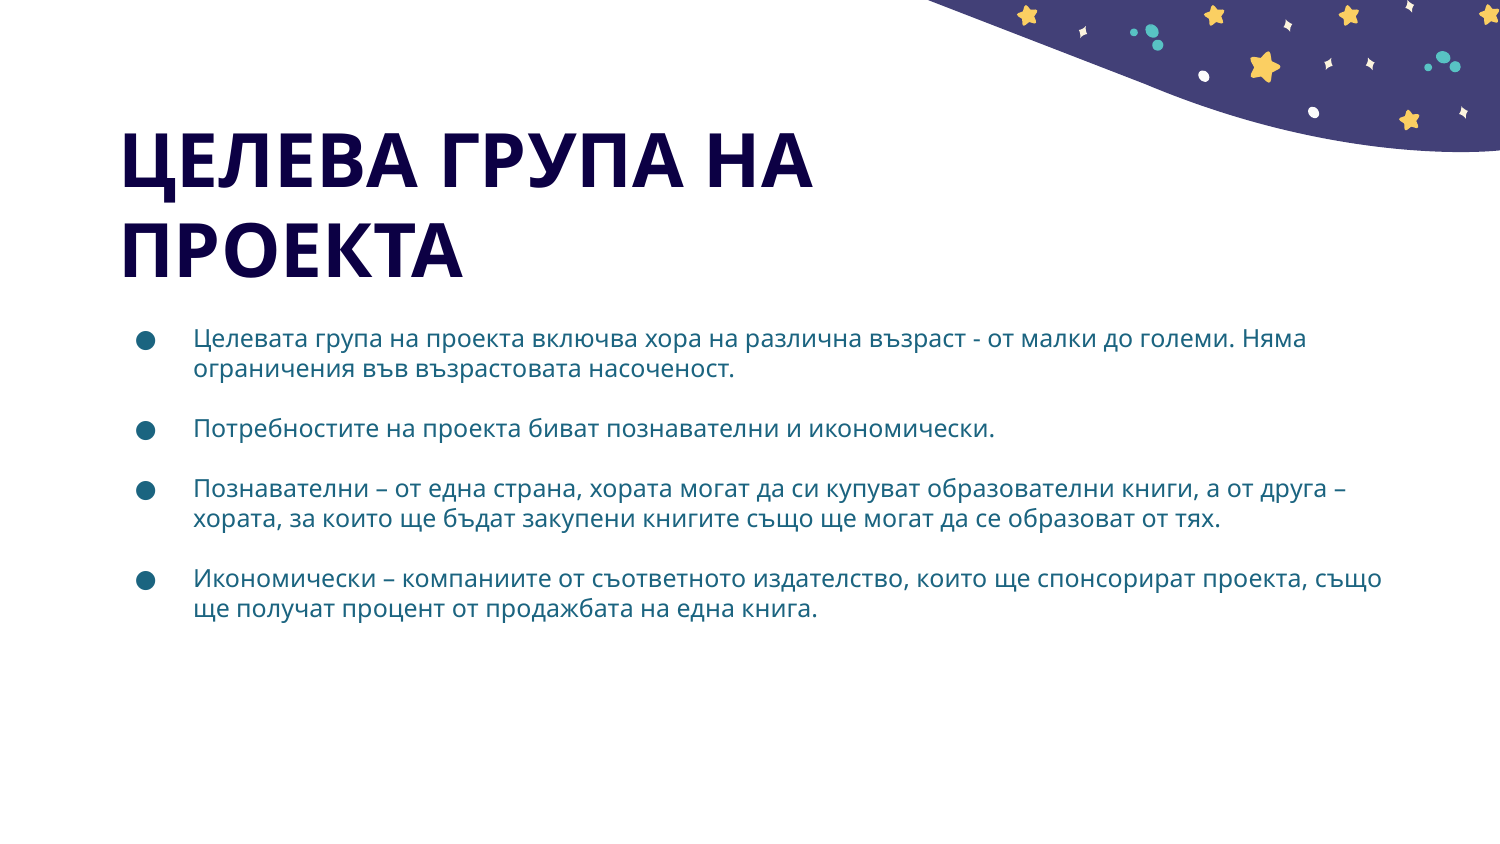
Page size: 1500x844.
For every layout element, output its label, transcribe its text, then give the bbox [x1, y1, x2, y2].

title ЦЕЛЕВА ГРУПА НА ПРОЕКТА [118, 112, 1048, 207]
list Целевата група на проекта включва хора на различна възраст - от малки до големи. Няма ограничения във възрастовата насоченост. Потребностите на проекта биват познавателни и икономически. Познавателни – от една страна, хората могат да си купуват образователни книги, а от друга – хората, за които ще бъдат закупени книгите също ще могат да се образоват от тях. Икономически – компаниите от съответното издателство, които ще спонсорират проекта, също ще получат процент от продажбата на една книга. [118, 323, 1390, 717]
